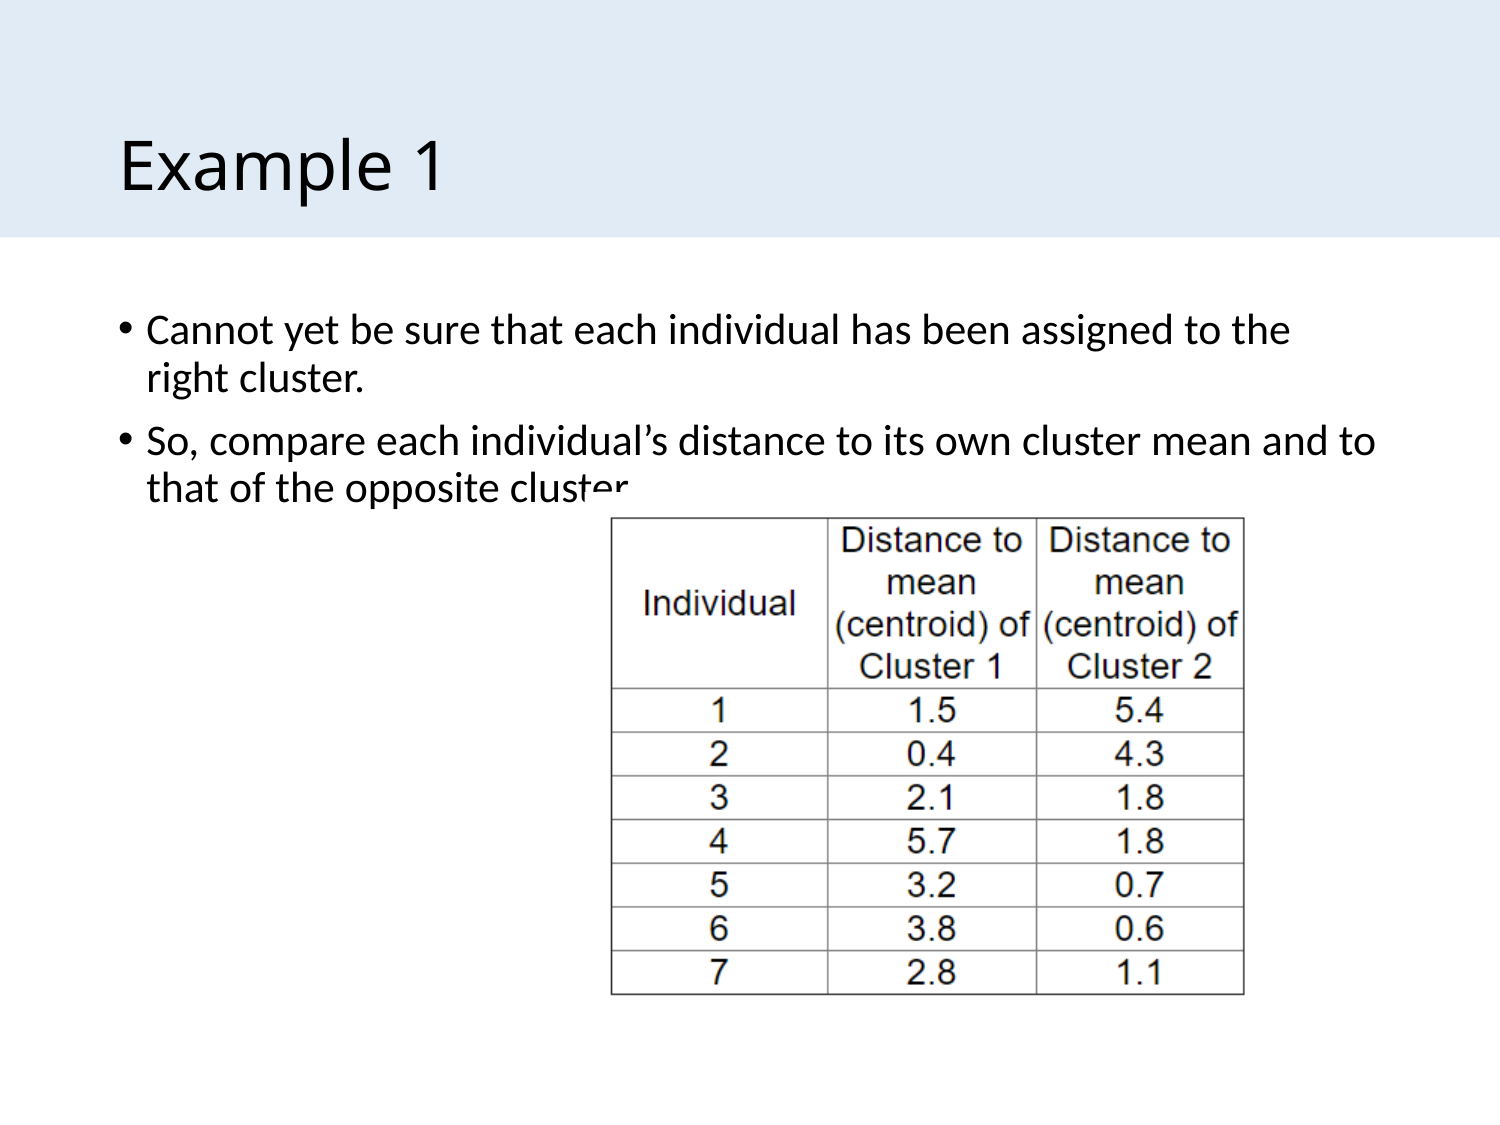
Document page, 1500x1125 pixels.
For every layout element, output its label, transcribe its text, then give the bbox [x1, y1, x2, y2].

picture [584, 492, 1371, 1036]
list Cannot yet be sure that each individual has been assigned to the right cluster. So, compare each individual’s distance to its own cluster mean and to that of the opposite cluster. [103, 299, 1397, 1014]
title Example 1 [103, 59, 1397, 278]
